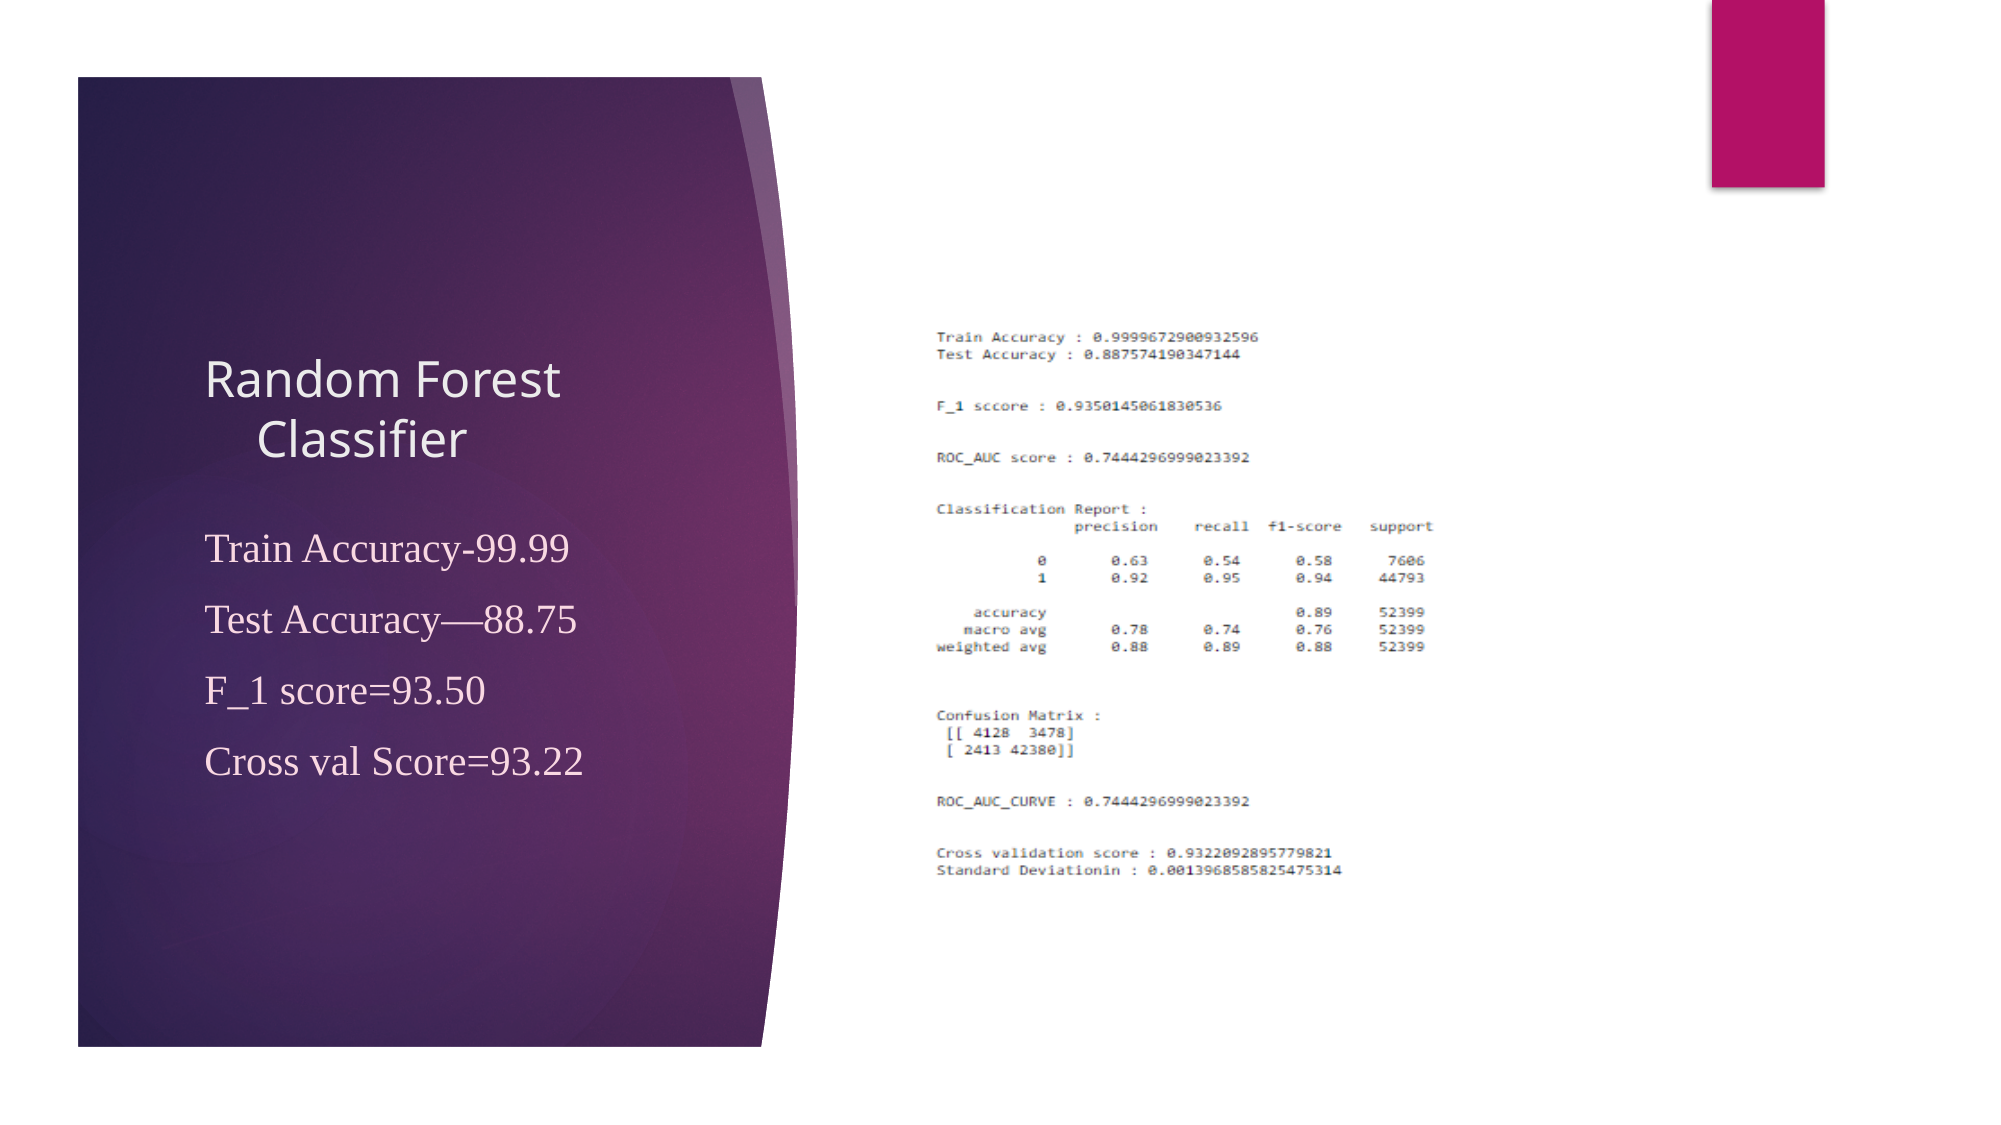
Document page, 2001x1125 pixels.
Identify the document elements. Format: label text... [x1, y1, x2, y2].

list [914, 302, 1585, 923]
title Random Forest Classifier [189, 212, 648, 475]
list Train Accuracy-99.99 Test Accuracy—88.75 F_1 score=93.50 Cross val Score=93.22 [189, 513, 648, 989]
